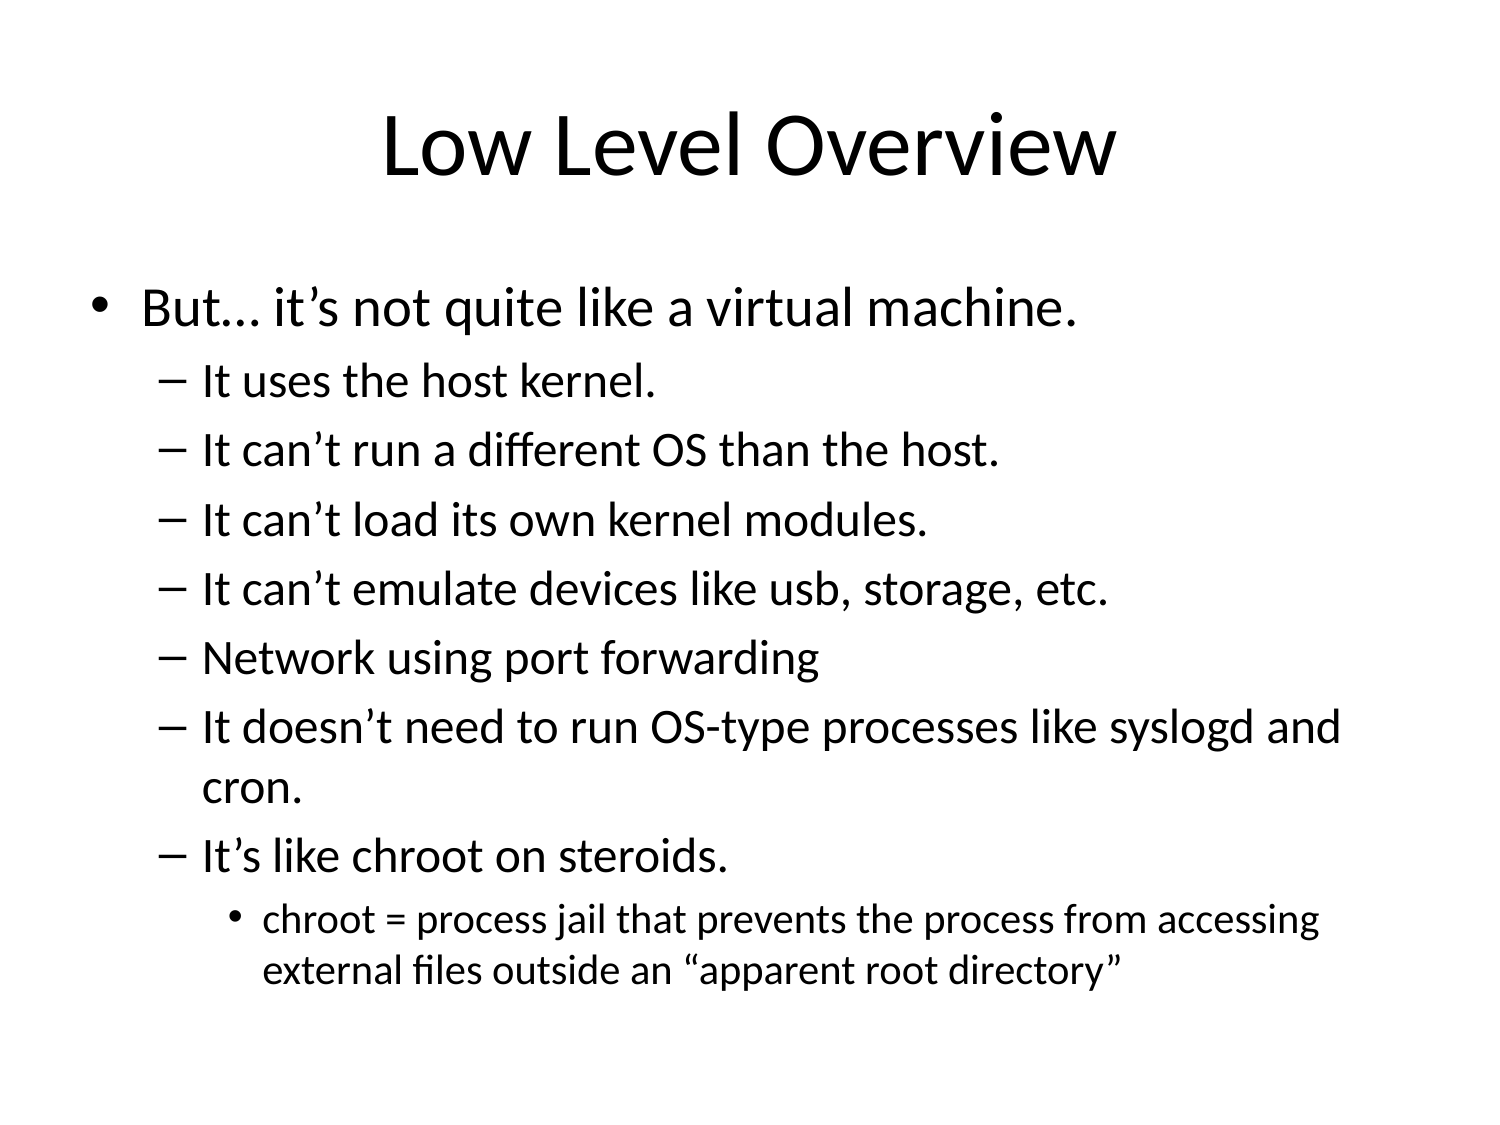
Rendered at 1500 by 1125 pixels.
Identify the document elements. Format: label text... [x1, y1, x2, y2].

title Low Level Overview [75, 45, 1425, 233]
list But… it’s not quite like a virtual machine. It uses the host kernel. It can’t run a different OS than the host. It can’t load its own kernel modules. It can’t emulate devices like usb, storage, etc. Network using port forwarding It doesn’t need to run OS-type processes like syslogd and cron. It’s like chroot on steroids. chroot = process jail that prevents the process from accessing external files outside an “apparent root directory” [75, 262, 1425, 1005]
